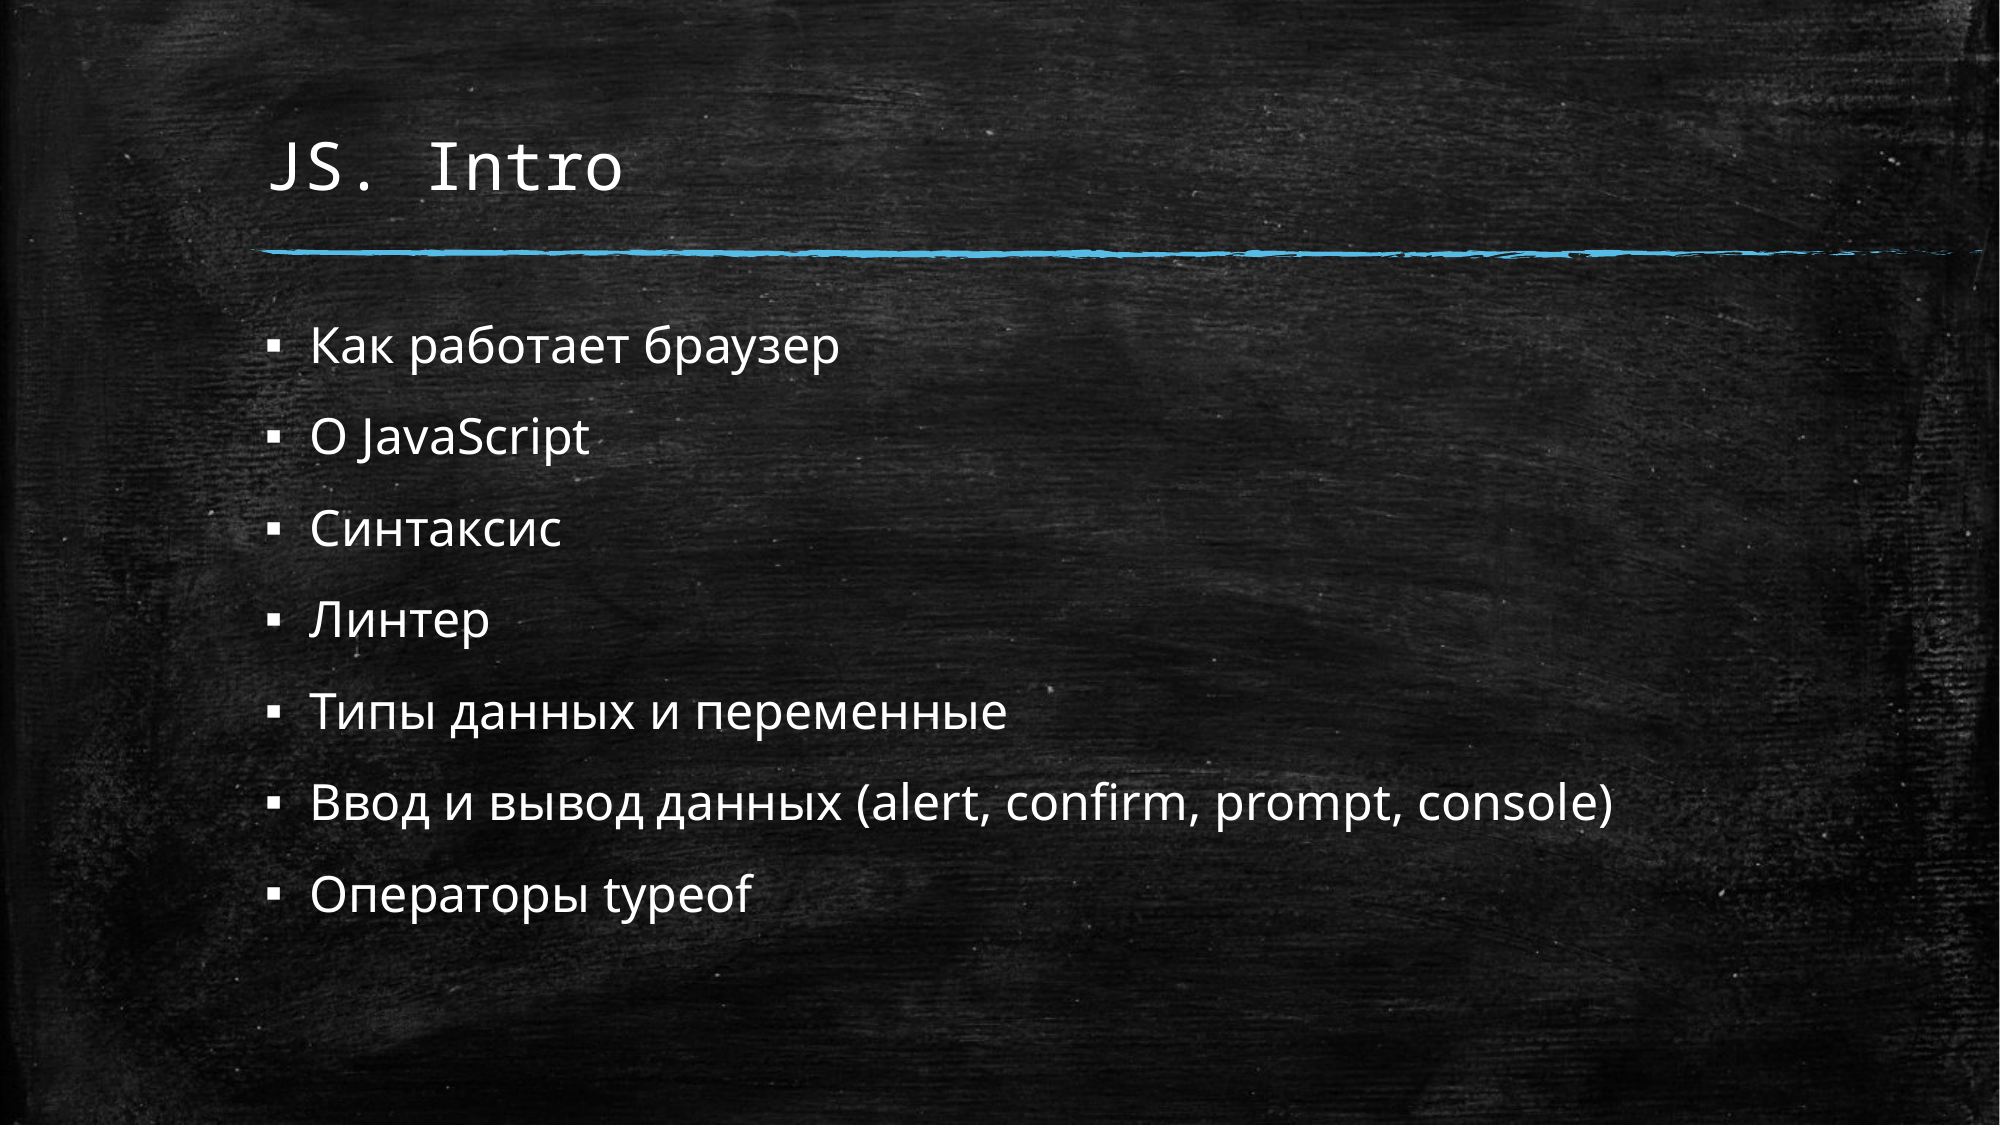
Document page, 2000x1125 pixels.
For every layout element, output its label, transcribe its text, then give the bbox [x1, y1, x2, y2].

list Как работает браузер О JavaScript Синтаксис Линтер Типы данных и переменные Ввод и вывод данных (alert, confirm, prompt, console) Операторы typeof [249, 312, 1750, 1013]
title JS. Intro [249, 45, 1750, 213]
